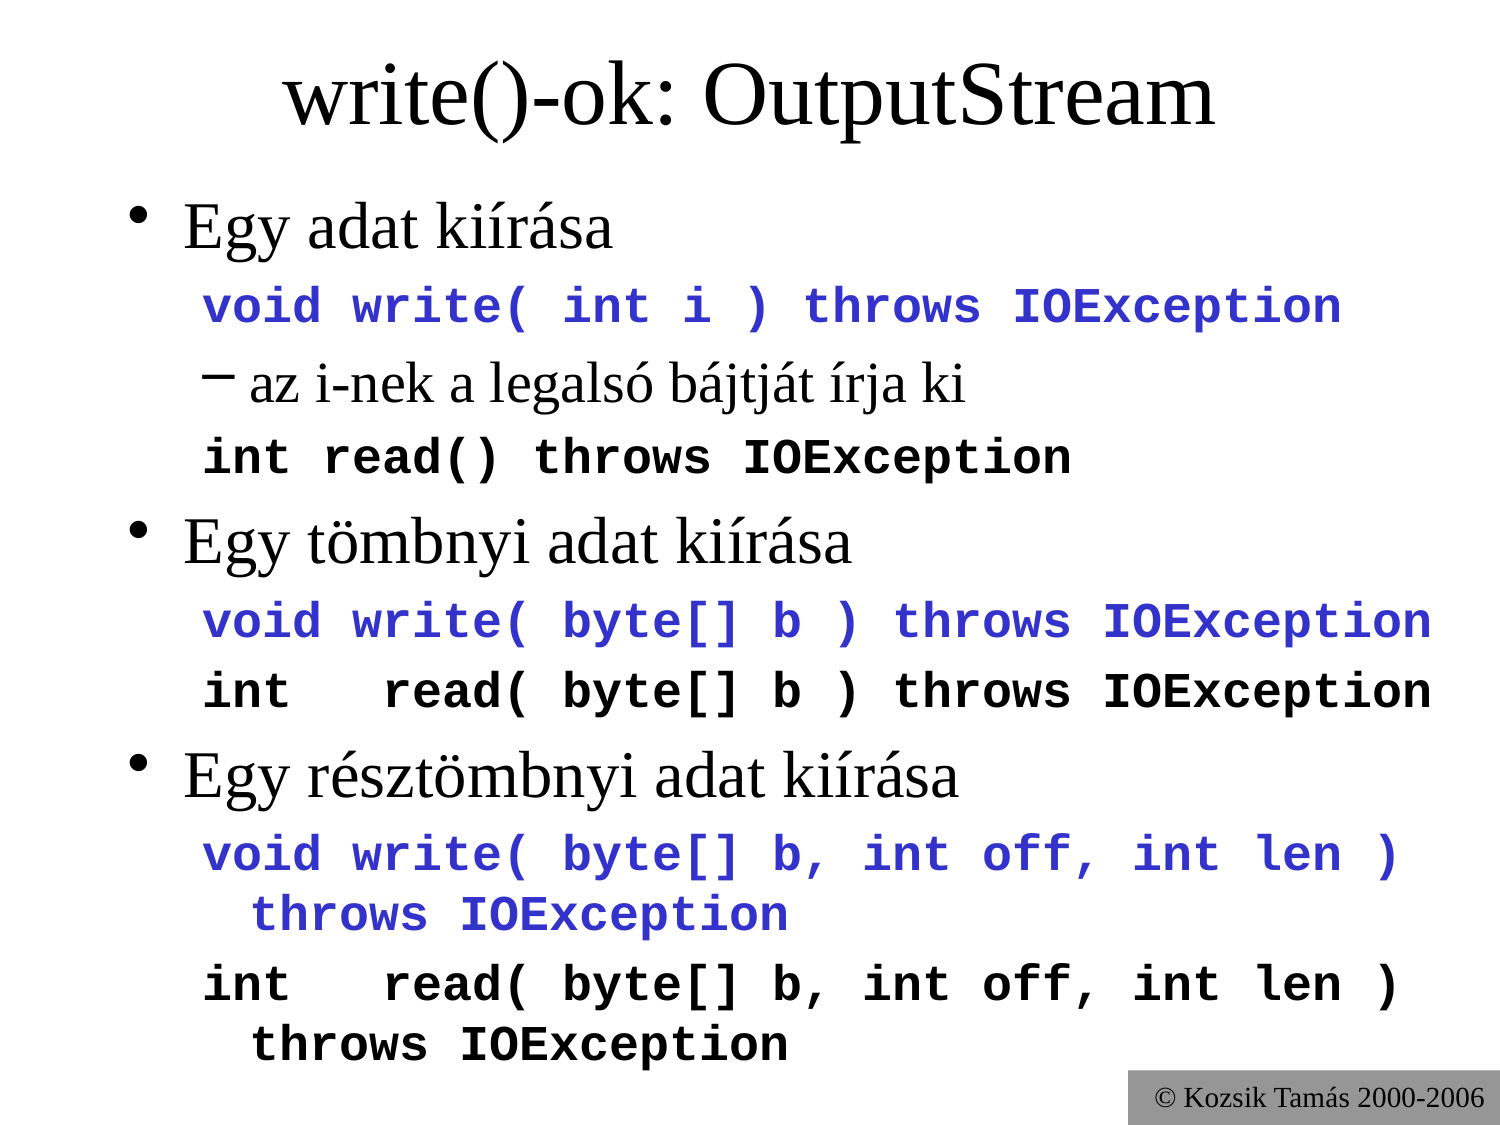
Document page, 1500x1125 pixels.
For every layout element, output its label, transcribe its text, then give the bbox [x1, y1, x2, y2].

text_box write()-ok: OutputStream [112, 24, 1388, 150]
footer © Kozsik Tamás 2000-2006 [1128, 1070, 1500, 1125]
text_box Egy adat kiírása void write( int i ) throws IOException az i-nek a legalsó bájtját írja ki int read() throws IOException Egy tömbnyi adat kiírása void write( byte[] b ) throws IOException int read( byte[] b ) throws IOException Egy résztömbnyi adat kiírása void write( byte[] b, int off, int len ) throws IOException int read( byte[] b, int off, int len ) throws IOException [112, 174, 1450, 1100]
